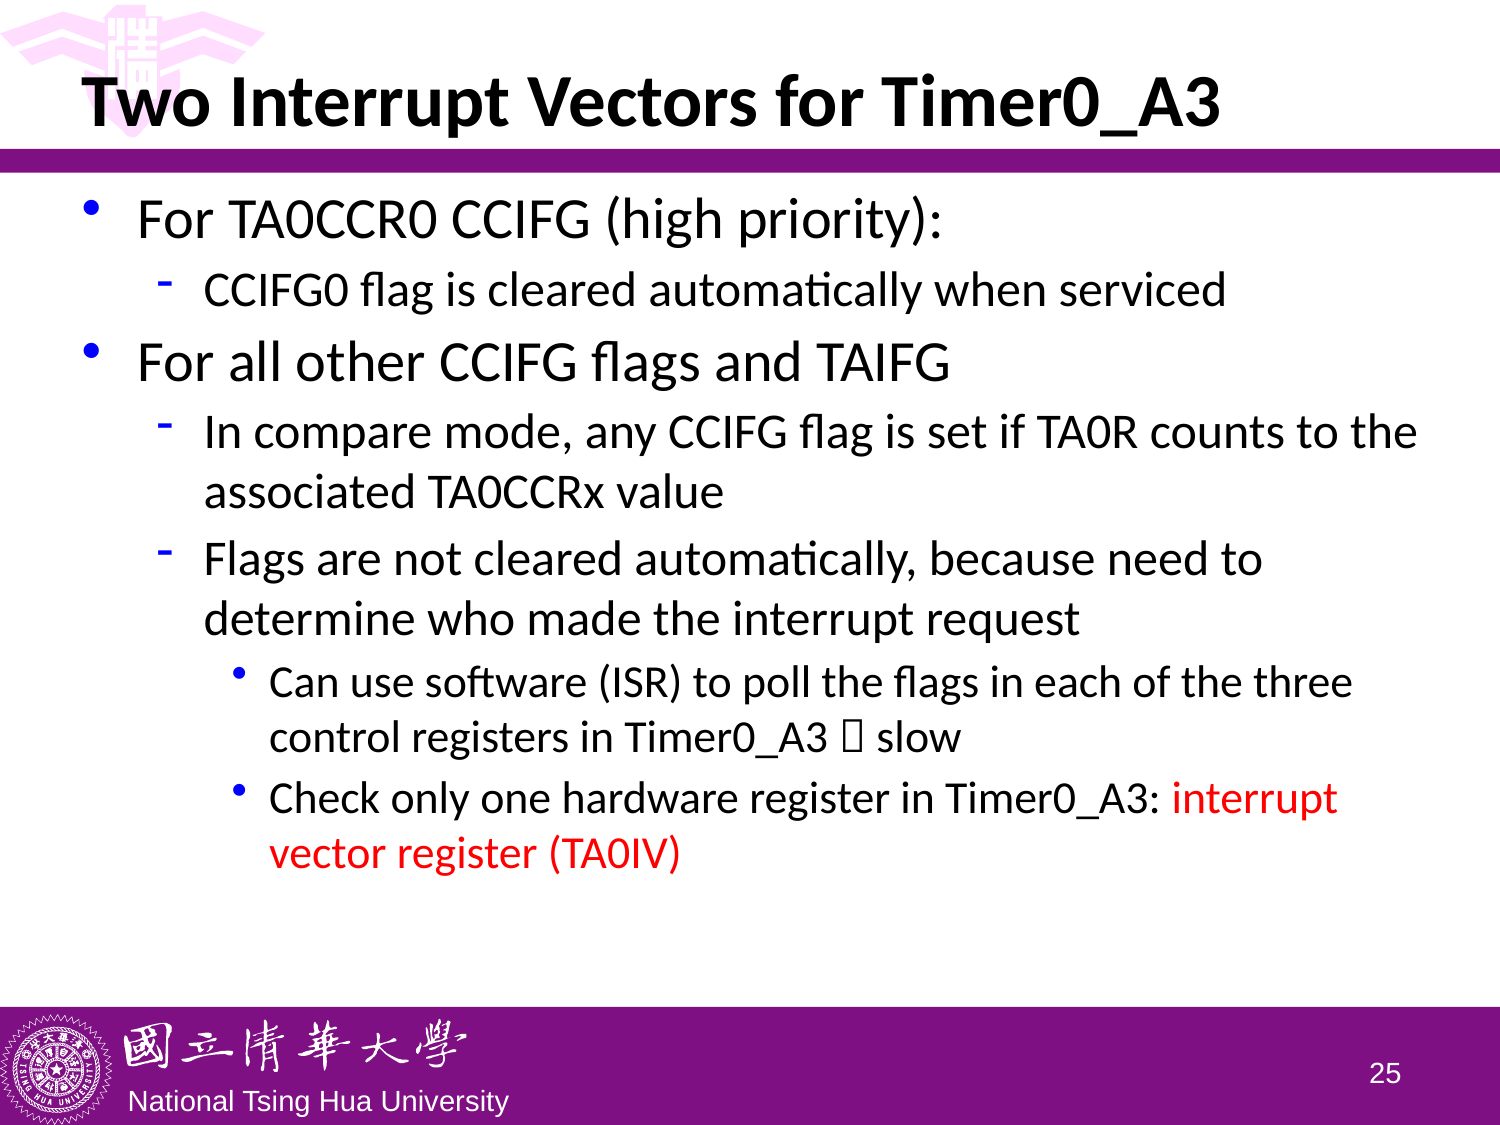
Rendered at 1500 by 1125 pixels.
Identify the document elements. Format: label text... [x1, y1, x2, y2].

list For TA0CCR0 CCIFG (high priority): CCIFG0 flag is cleared automatically when serviced For all other CCIFG flags and TAIFG In compare mode, any CCIFG flag is set if TA0R counts to the associated TA0CCRx value Flags are not cleared automatically, because need to determine who made the interrupt request Can use software (ISR) to poll the flags in each of the three control registers in Timer0_A3  slow Check only one hardware register in Timer0_A3: interrupt vector register (TA0IV) [66, 172, 1436, 1003]
title Two Interrupt Vectors for Timer0_A3 [66, 37, 1436, 149]
slide_number 24 [1104, 1021, 1417, 1097]
